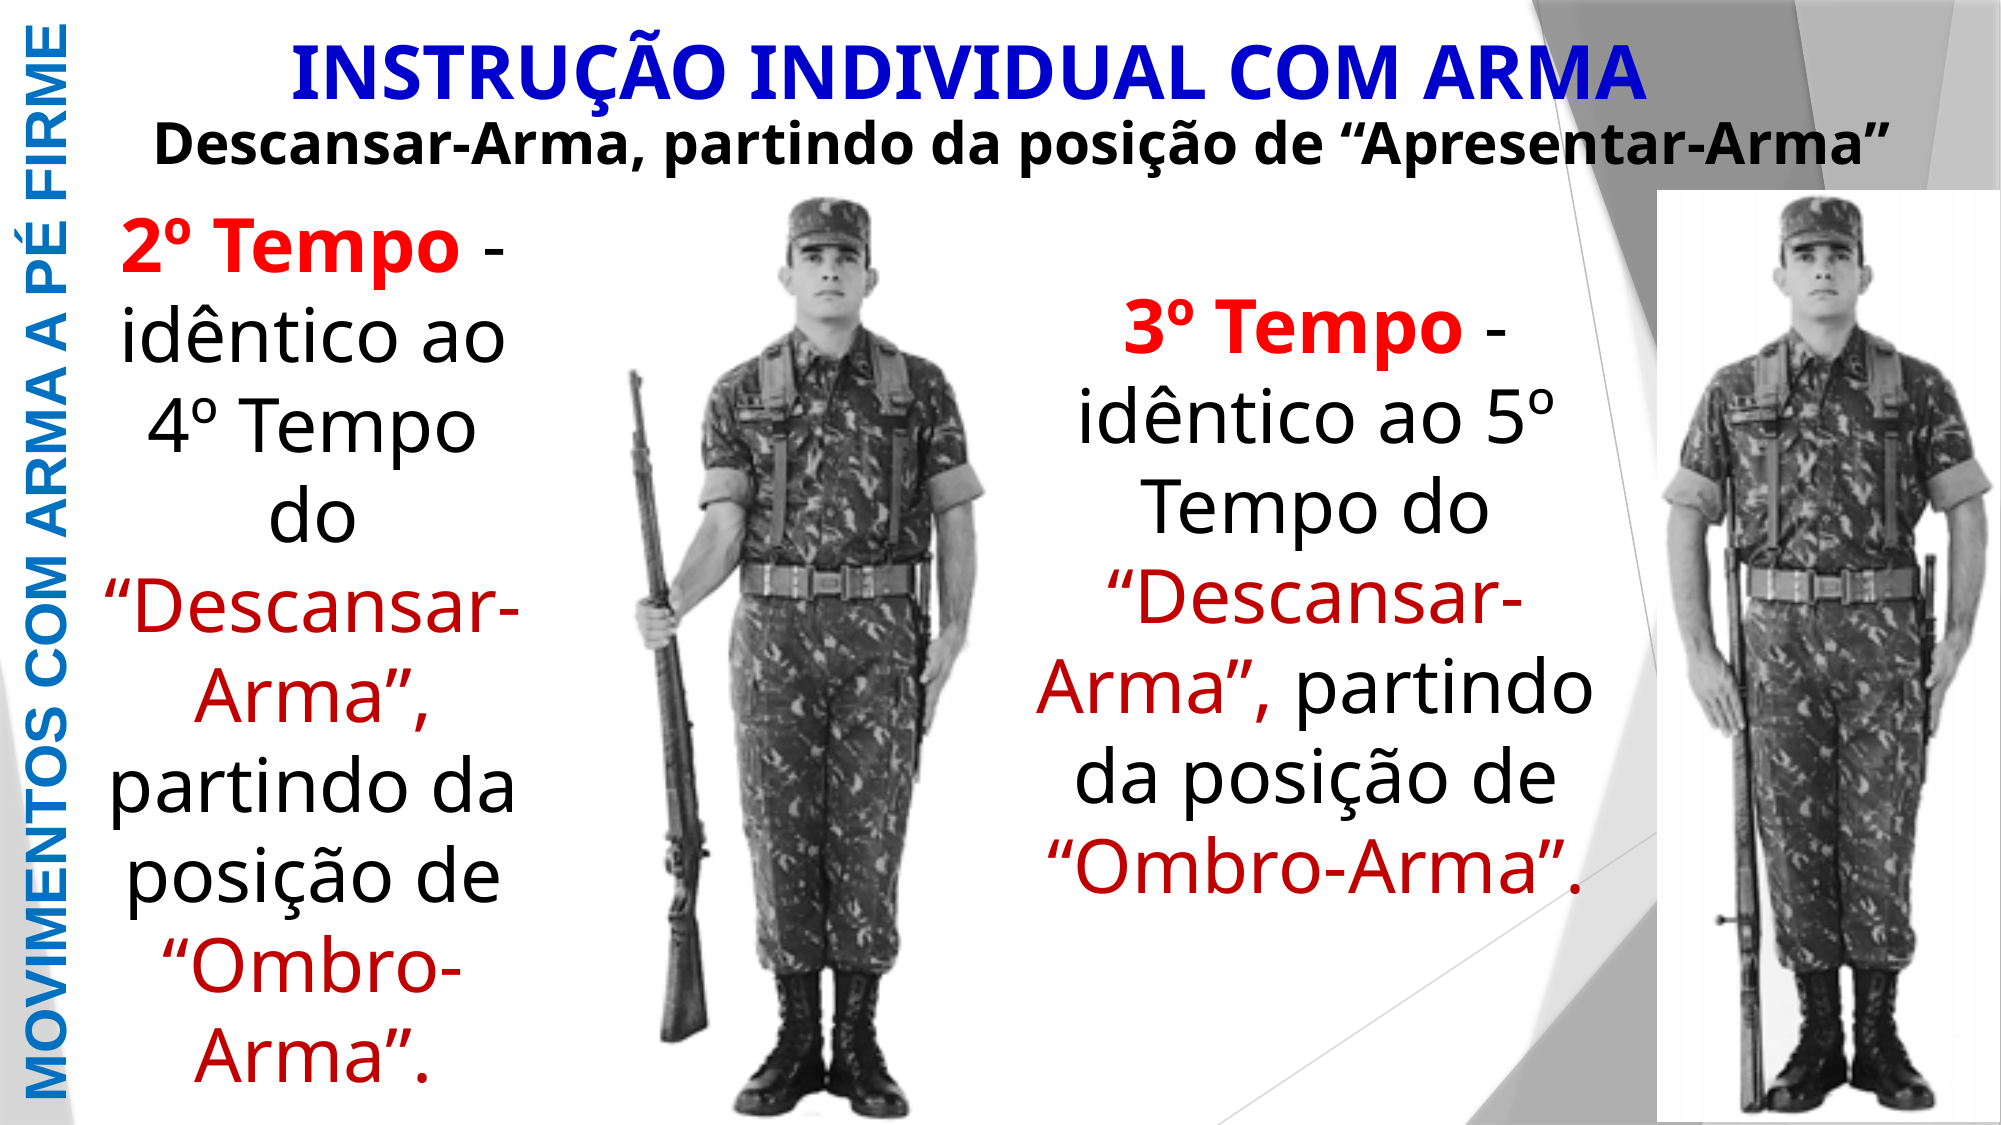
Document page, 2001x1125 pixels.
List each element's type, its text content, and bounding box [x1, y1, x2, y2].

text_box 3º Tempo - idêntico ao 5º Tempo do “Descansar-Arma”, partindo da posição de “Ombro-Arma”. [998, 270, 1635, 916]
title INSTRUÇÃO INDIVIDUAL COM ARMA [264, 17, 1675, 99]
picture [623, 189, 993, 1125]
picture [1657, 189, 2000, 1122]
text_box 2º Tempo - idêntico ao 4º Tempo do “Descansar-Arma”, partindo da posição de “Ombro-Arma”. [86, 190, 541, 1105]
text_box MOVIMENTOS COM ARMA A PÉ FIRME [0, 0, 86, 1125]
text_box Descansar-Arma, partindo da posição de “Apresentar-Arma” [137, 99, 1946, 184]
